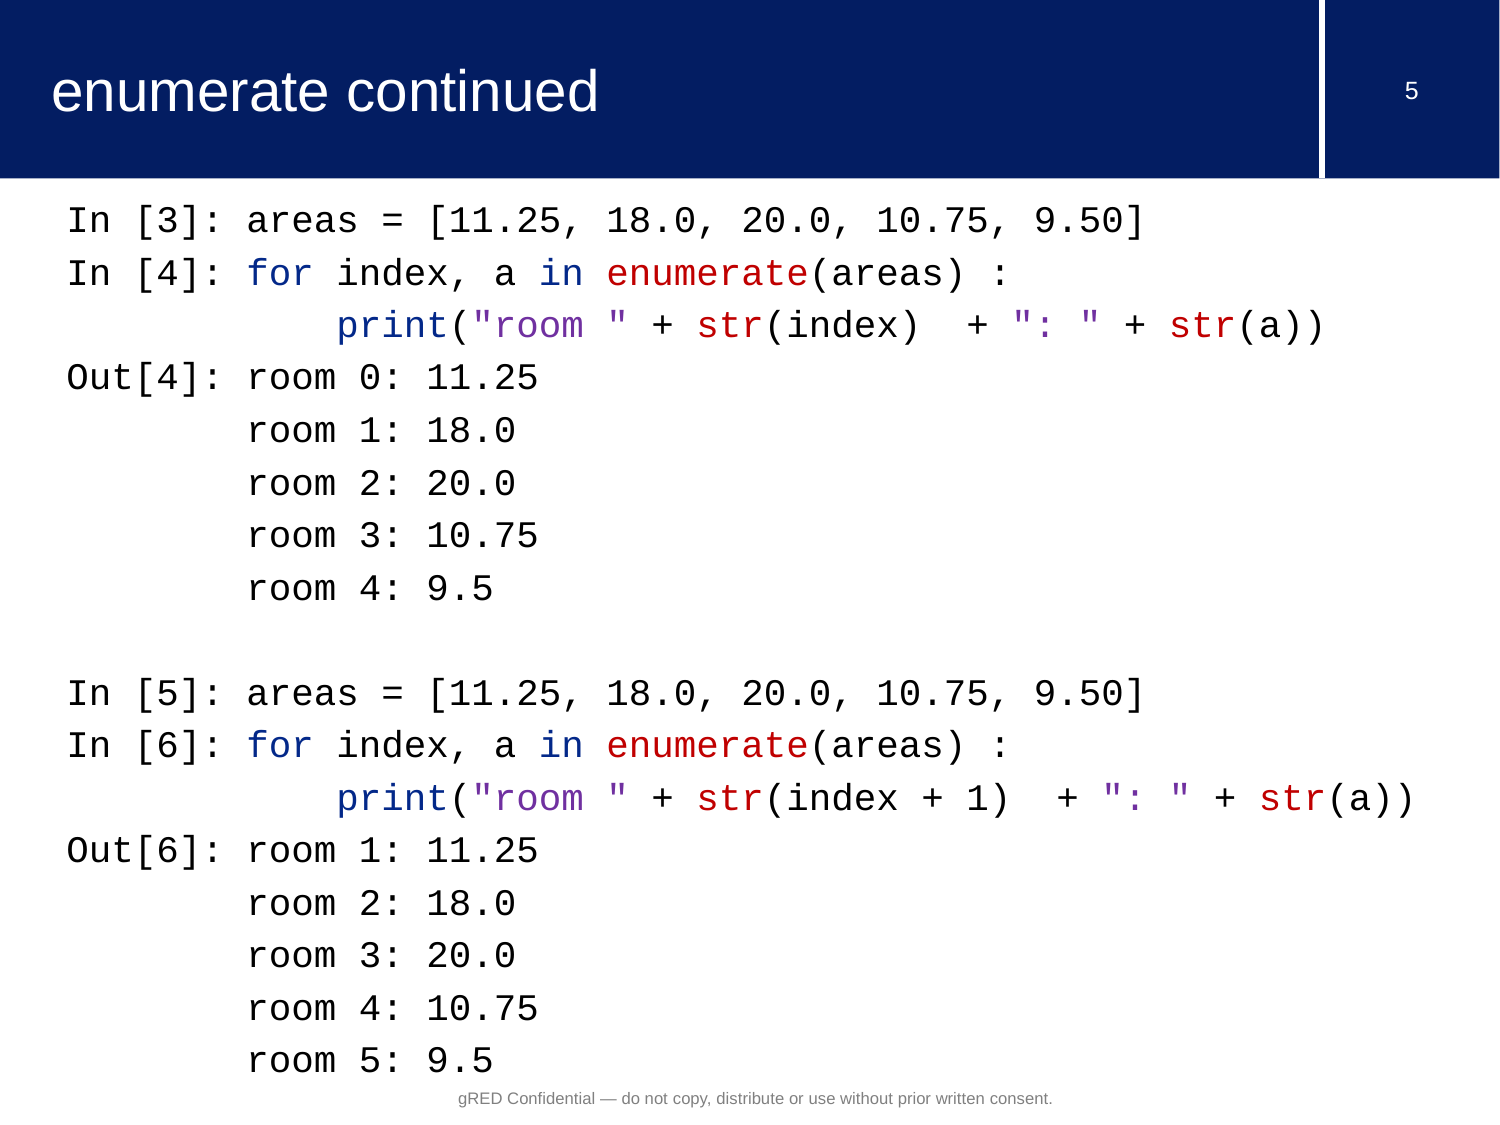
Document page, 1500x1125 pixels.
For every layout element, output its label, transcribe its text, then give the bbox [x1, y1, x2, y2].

footer gRED Confidential — do not copy, distribute or use without prior written consent. [51, 1087, 1461, 1113]
list In [3]: areas = [11.25, 18.0, 20.0, 10.75, 9.50] In [4]: for index, a in enumerate(areas) : print("room " + str(index) + ": " + str(a)) Out[4]: room 0: 11.25 room 1: 18.0 room 2: 20.0 room 3: 10.75 room 4: 9.5 In [5]: areas = [11.25, 18.0, 20.0, 10.75, 9.50] In [6]: for index, a in enumerate(areas) : print("room " + str(index + 1) + ": " + str(a)) Out[6]: room 1: 11.25 room 2: 18.0 room 3: 20.0 room 4: 10.75 room 5: 9.5 [51, 187, 1463, 1125]
title enumerate continued [51, 20, 1272, 156]
